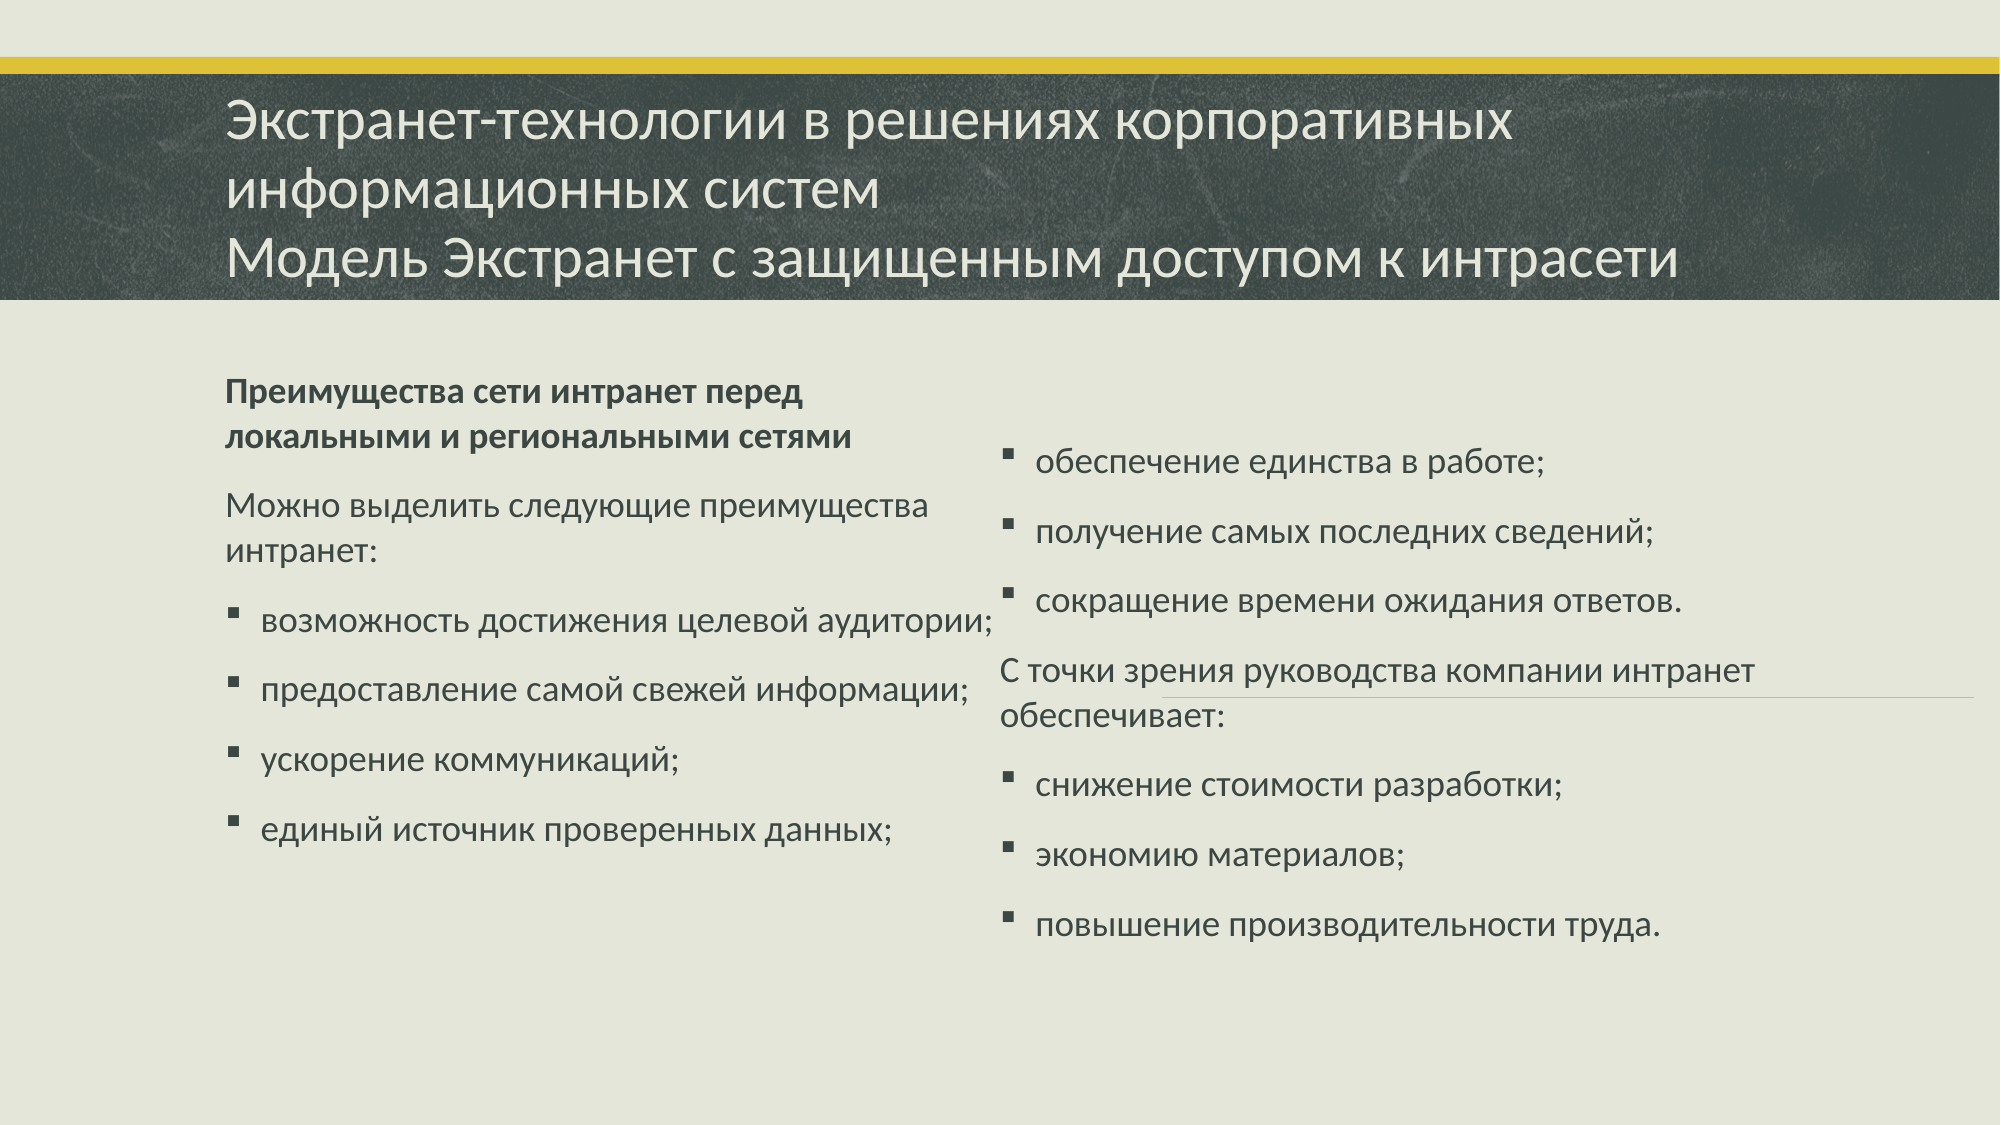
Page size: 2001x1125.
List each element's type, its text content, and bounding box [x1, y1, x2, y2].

list Преимущества сети интранет перед локальными и региональными сетями Можно выделить следующие преимущества интранет: возможность достижения целевой аудитории; предоставление самой свежей информации; ускорение коммуникаций; единый источник проверенных данных; обеспечение единства в работе; получение самых последних сведений; сокращение времени ожидания ответов. С точки зрения руководства компании интранет обеспечивает: снижение стоимости разработки; экономию материалов; повышение производительности труда. [210, 359, 1790, 1014]
picture [0, 74, 2000, 300]
title Экстранет-технологии в решениях корпоративных информационных систем Модель Экстранет с защищенным доступом к интрасети [210, 76, 1790, 300]
